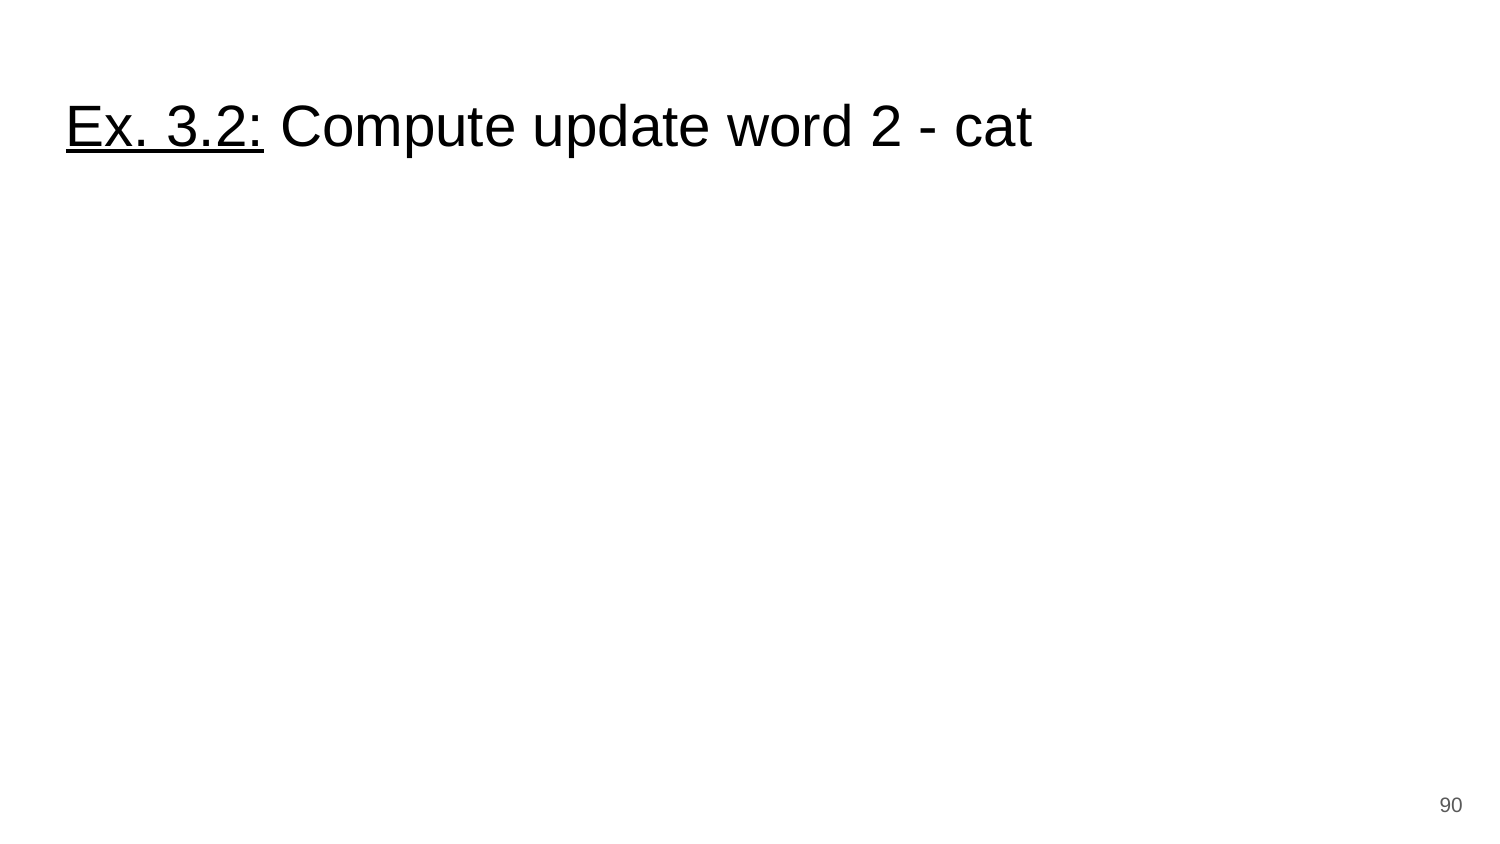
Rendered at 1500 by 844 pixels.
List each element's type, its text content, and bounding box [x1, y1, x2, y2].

text_box Ex. 3.2: Compute update word 2 - cat [51, 72, 1449, 167]
text_box 90 [1387, 771, 1478, 836]
